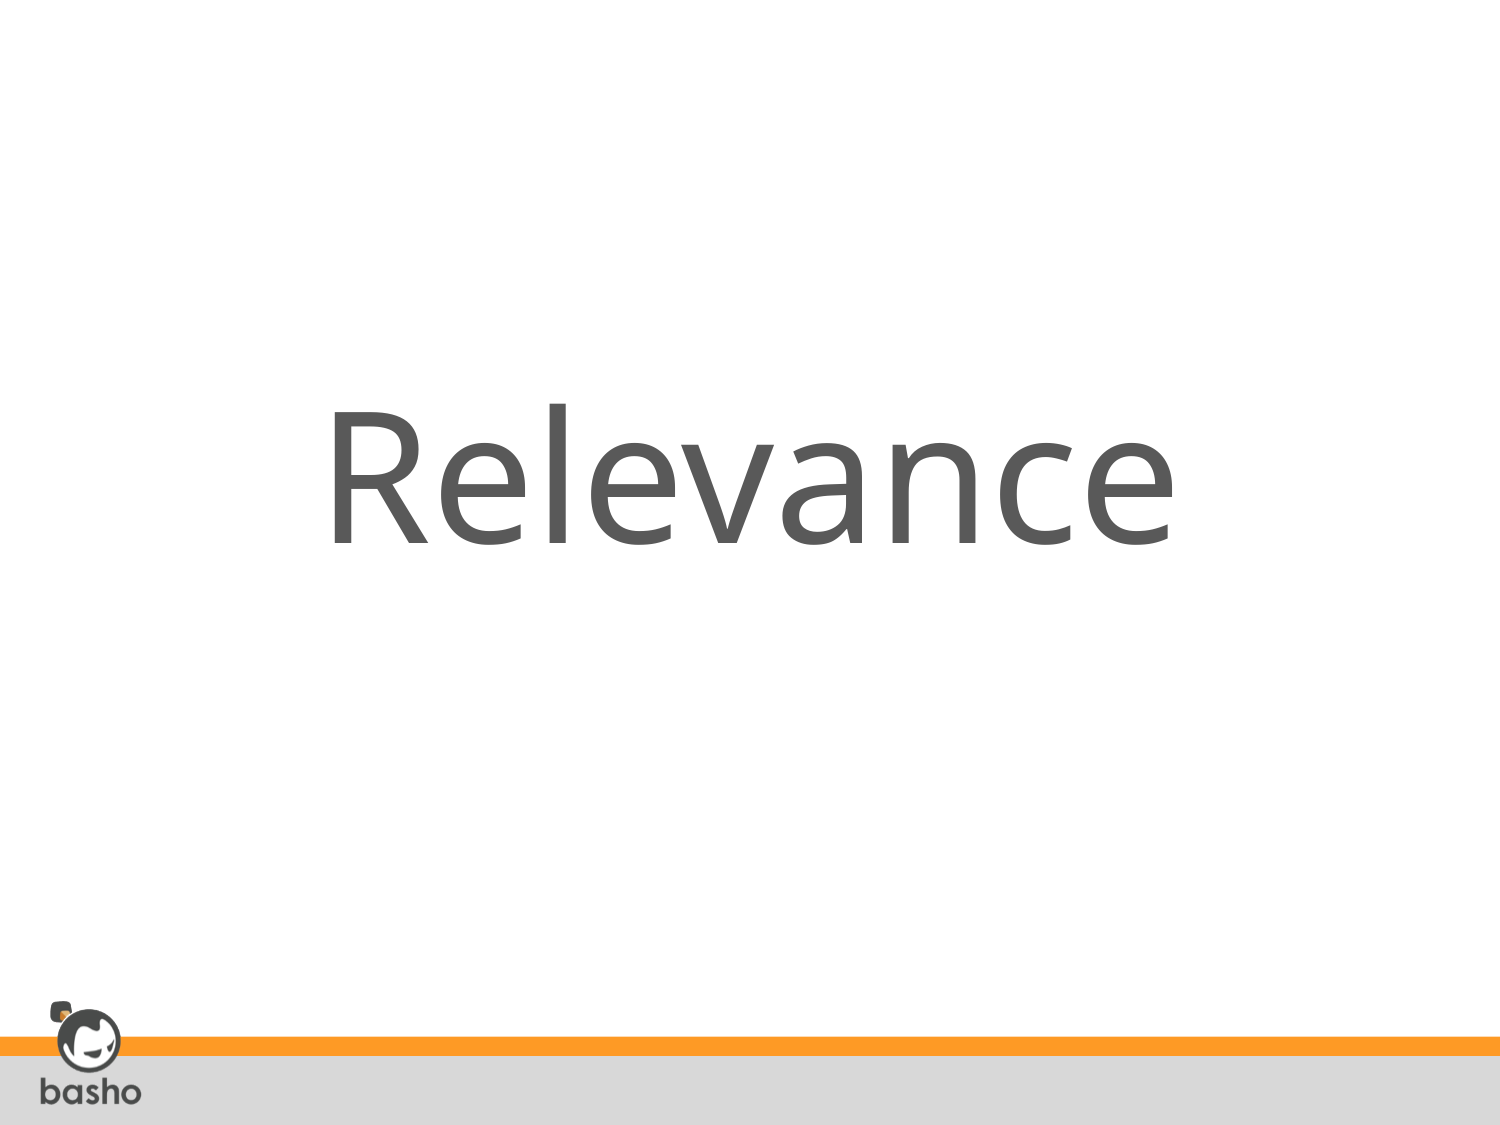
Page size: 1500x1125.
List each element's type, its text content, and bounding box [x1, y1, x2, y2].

title Relevance [112, 302, 1388, 638]
picture [38, 1001, 144, 1115]
